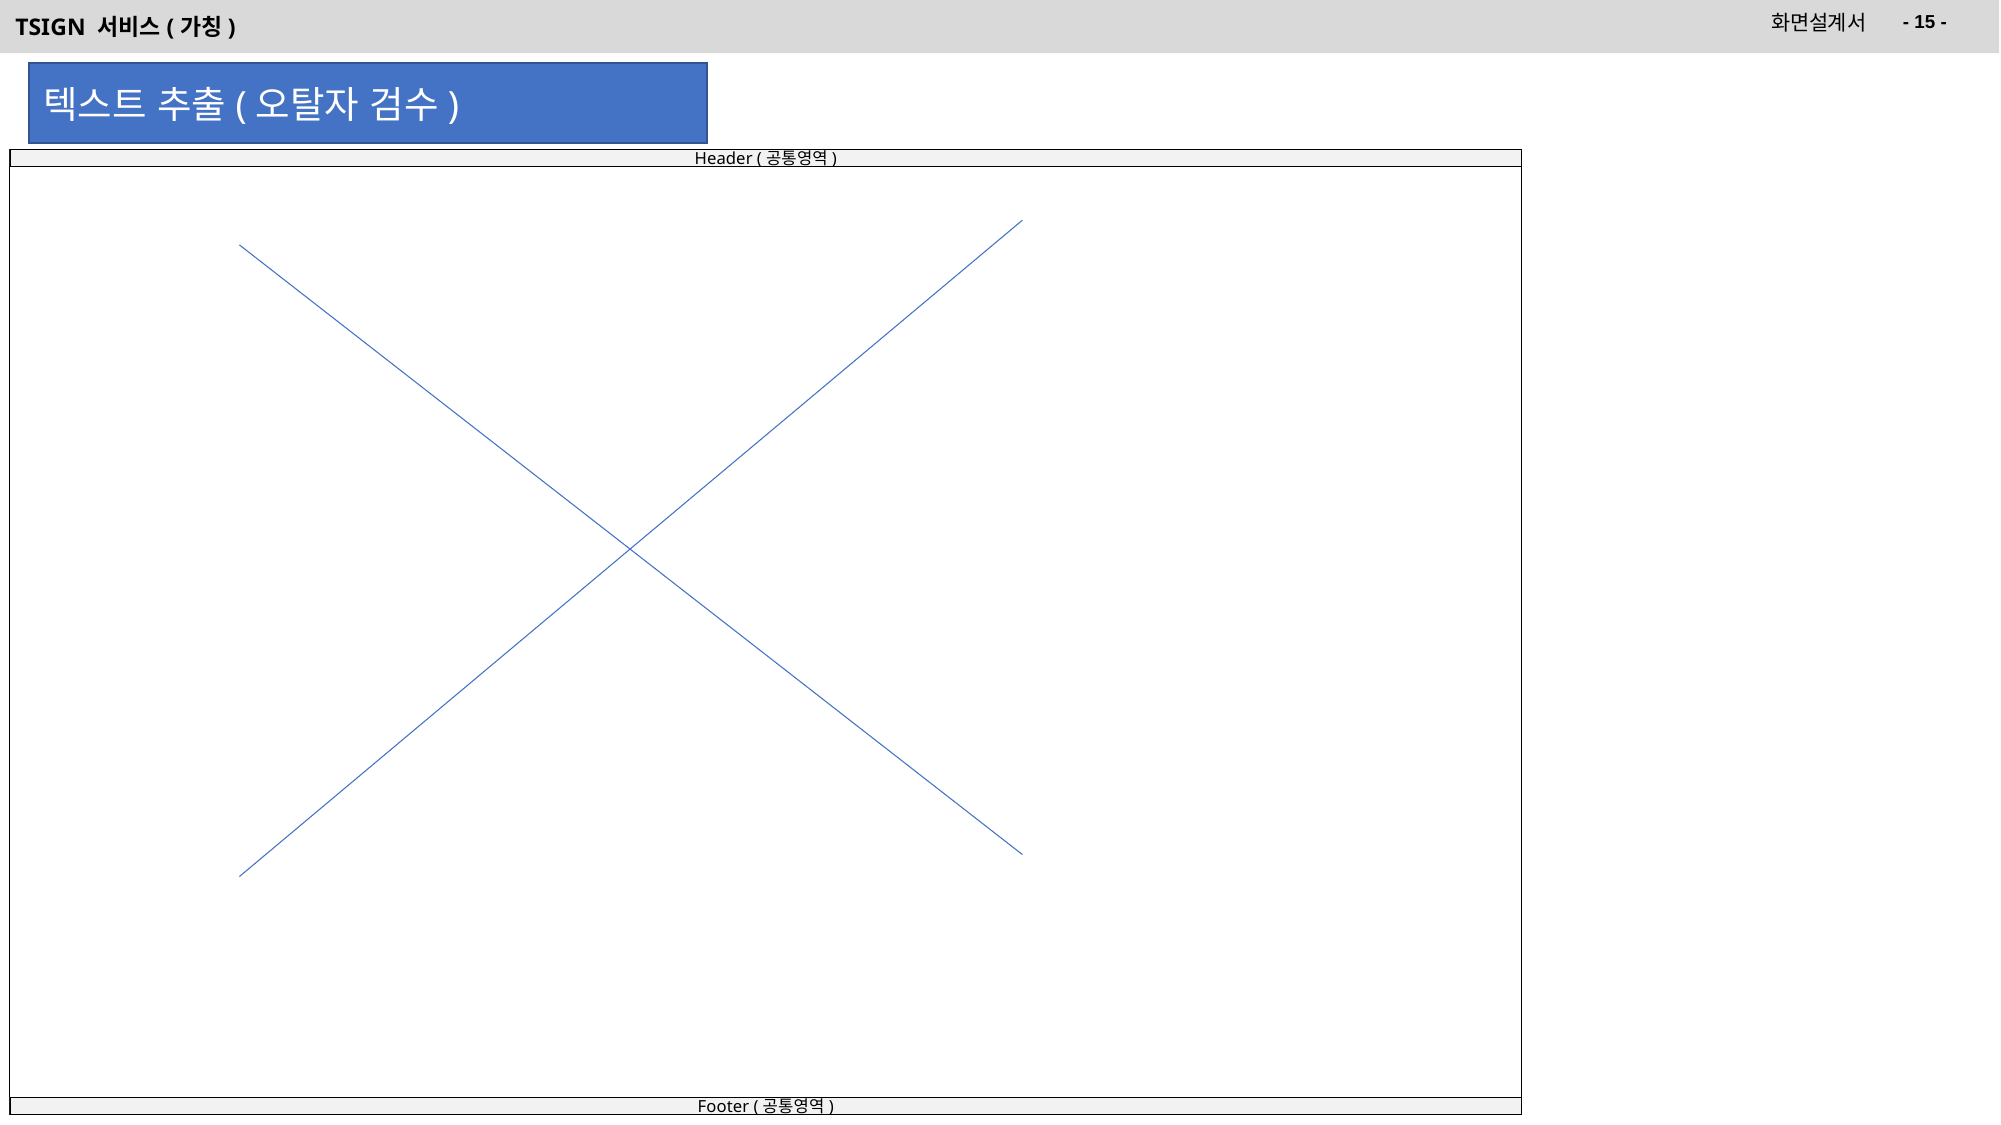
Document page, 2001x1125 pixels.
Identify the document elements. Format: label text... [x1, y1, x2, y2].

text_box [239, 220, 1023, 877]
text_box 텍스트 추출(오탈자 검수) [28, 62, 708, 144]
